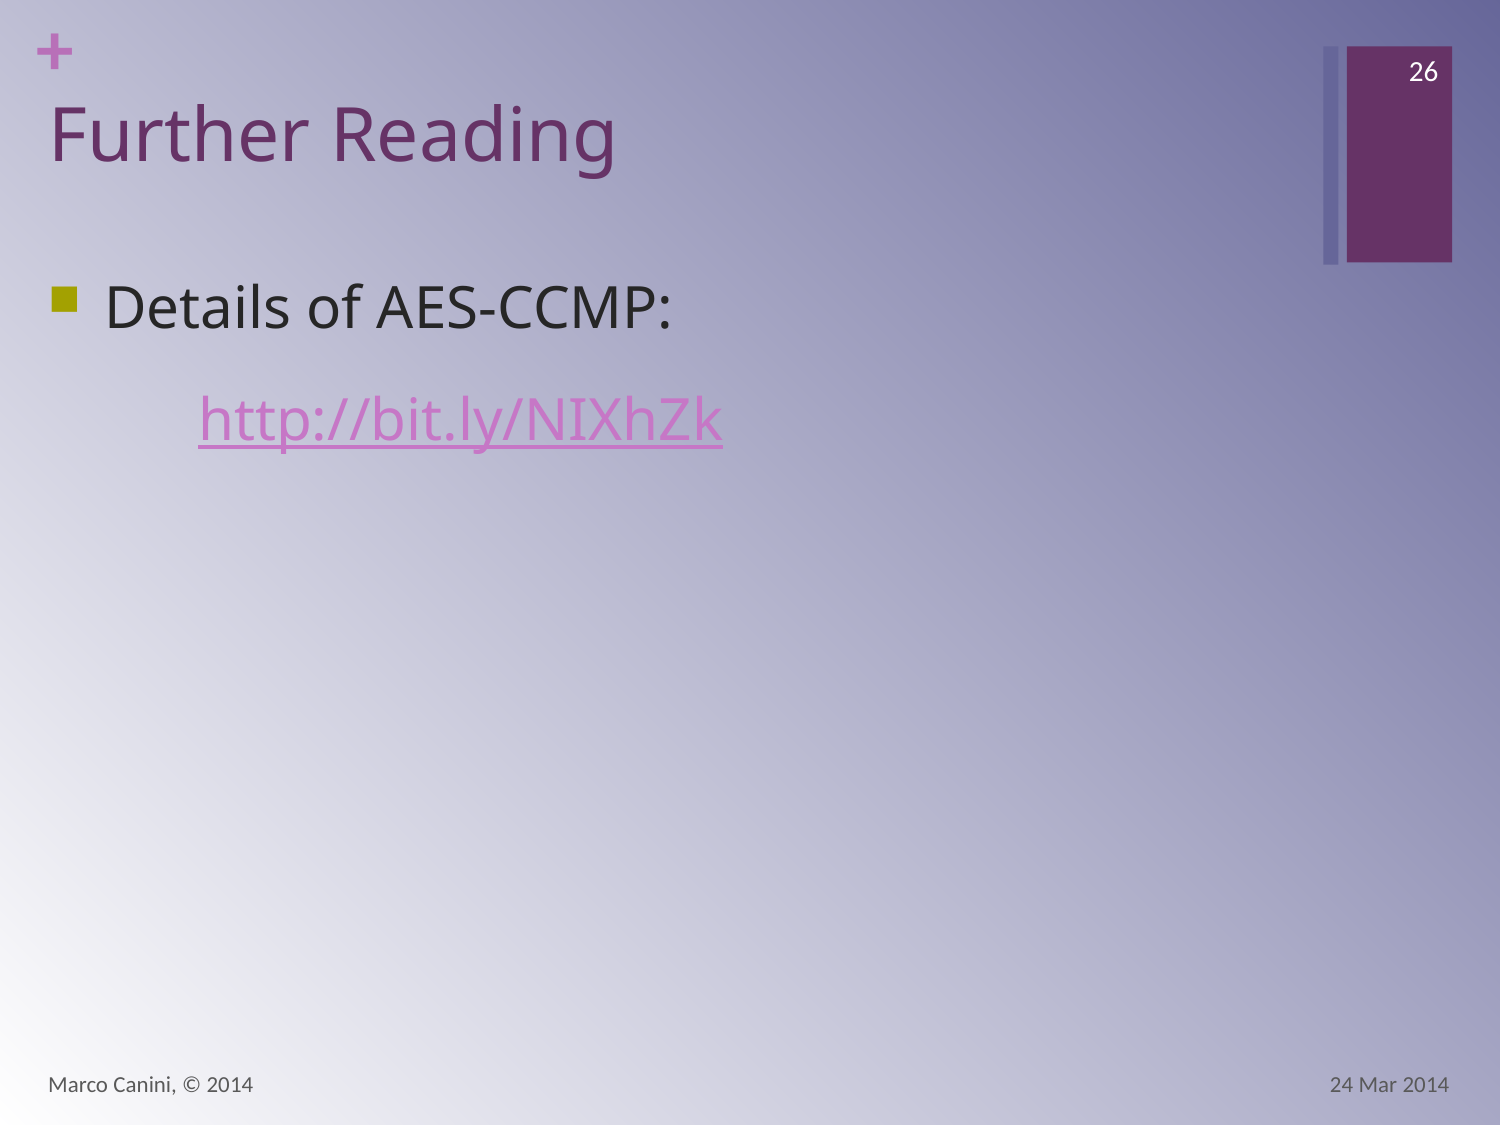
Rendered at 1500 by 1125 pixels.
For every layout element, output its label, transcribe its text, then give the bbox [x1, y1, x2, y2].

title Further Reading [33, 79, 1322, 262]
slide_number 26 [1362, 39, 1454, 100]
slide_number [1114, 1053, 1465, 1114]
list Details of AES-CCMP: http://bit.ly/NIXhZk [33, 262, 1465, 1054]
footer Marco Canini, © 2014 [33, 1053, 1038, 1114]
